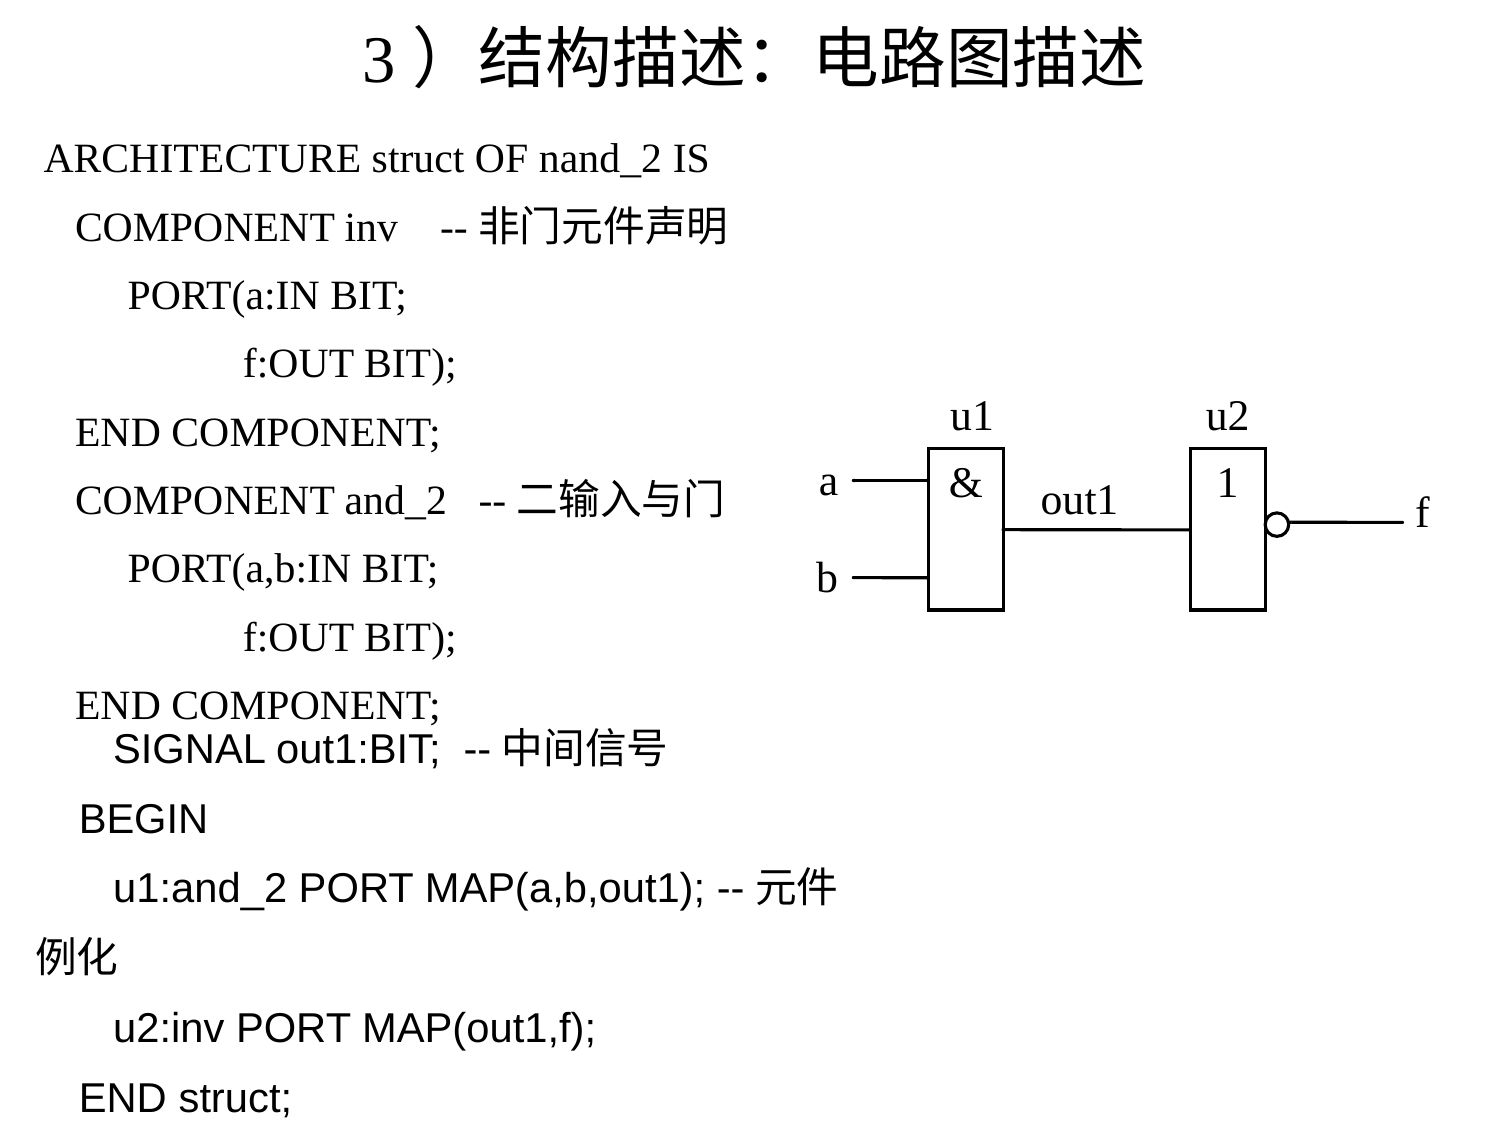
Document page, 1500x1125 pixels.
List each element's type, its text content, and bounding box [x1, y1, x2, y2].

title 3）结构描述：电路图描述 [39, 0, 1470, 113]
text_box SIGNAL out1:BIT; --中间信号 BEGIN u1:and_2 PORT MAP(a,b,out1); --元件例化 u2:inv PORT MAP(out1,f); END struct; [20, 729, 894, 1094]
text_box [778, 382, 1491, 643]
list ARCHITECTURE struct OF nand_2 IS COMPONENT inv --非门元件声明 PORT(a:IN BIT; f:OUT BIT); END COMPONENT; COMPONENT and_2 --二输入与门 PORT(a,b:IN BIT; f:OUT BIT); END COMPONENT; [28, 113, 1482, 497]
list ARCHITECTURE struct OF nand_2 IS COMPONENT inv --非门元件声明 PORT(a:IN BIT; f:OUT BIT); END COMPONENT; COMPONENT and_2 --二输入与门 PORT(a,b:IN BIT; f:OUT BIT); END COMPONENT; [28, 498, 1482, 752]
